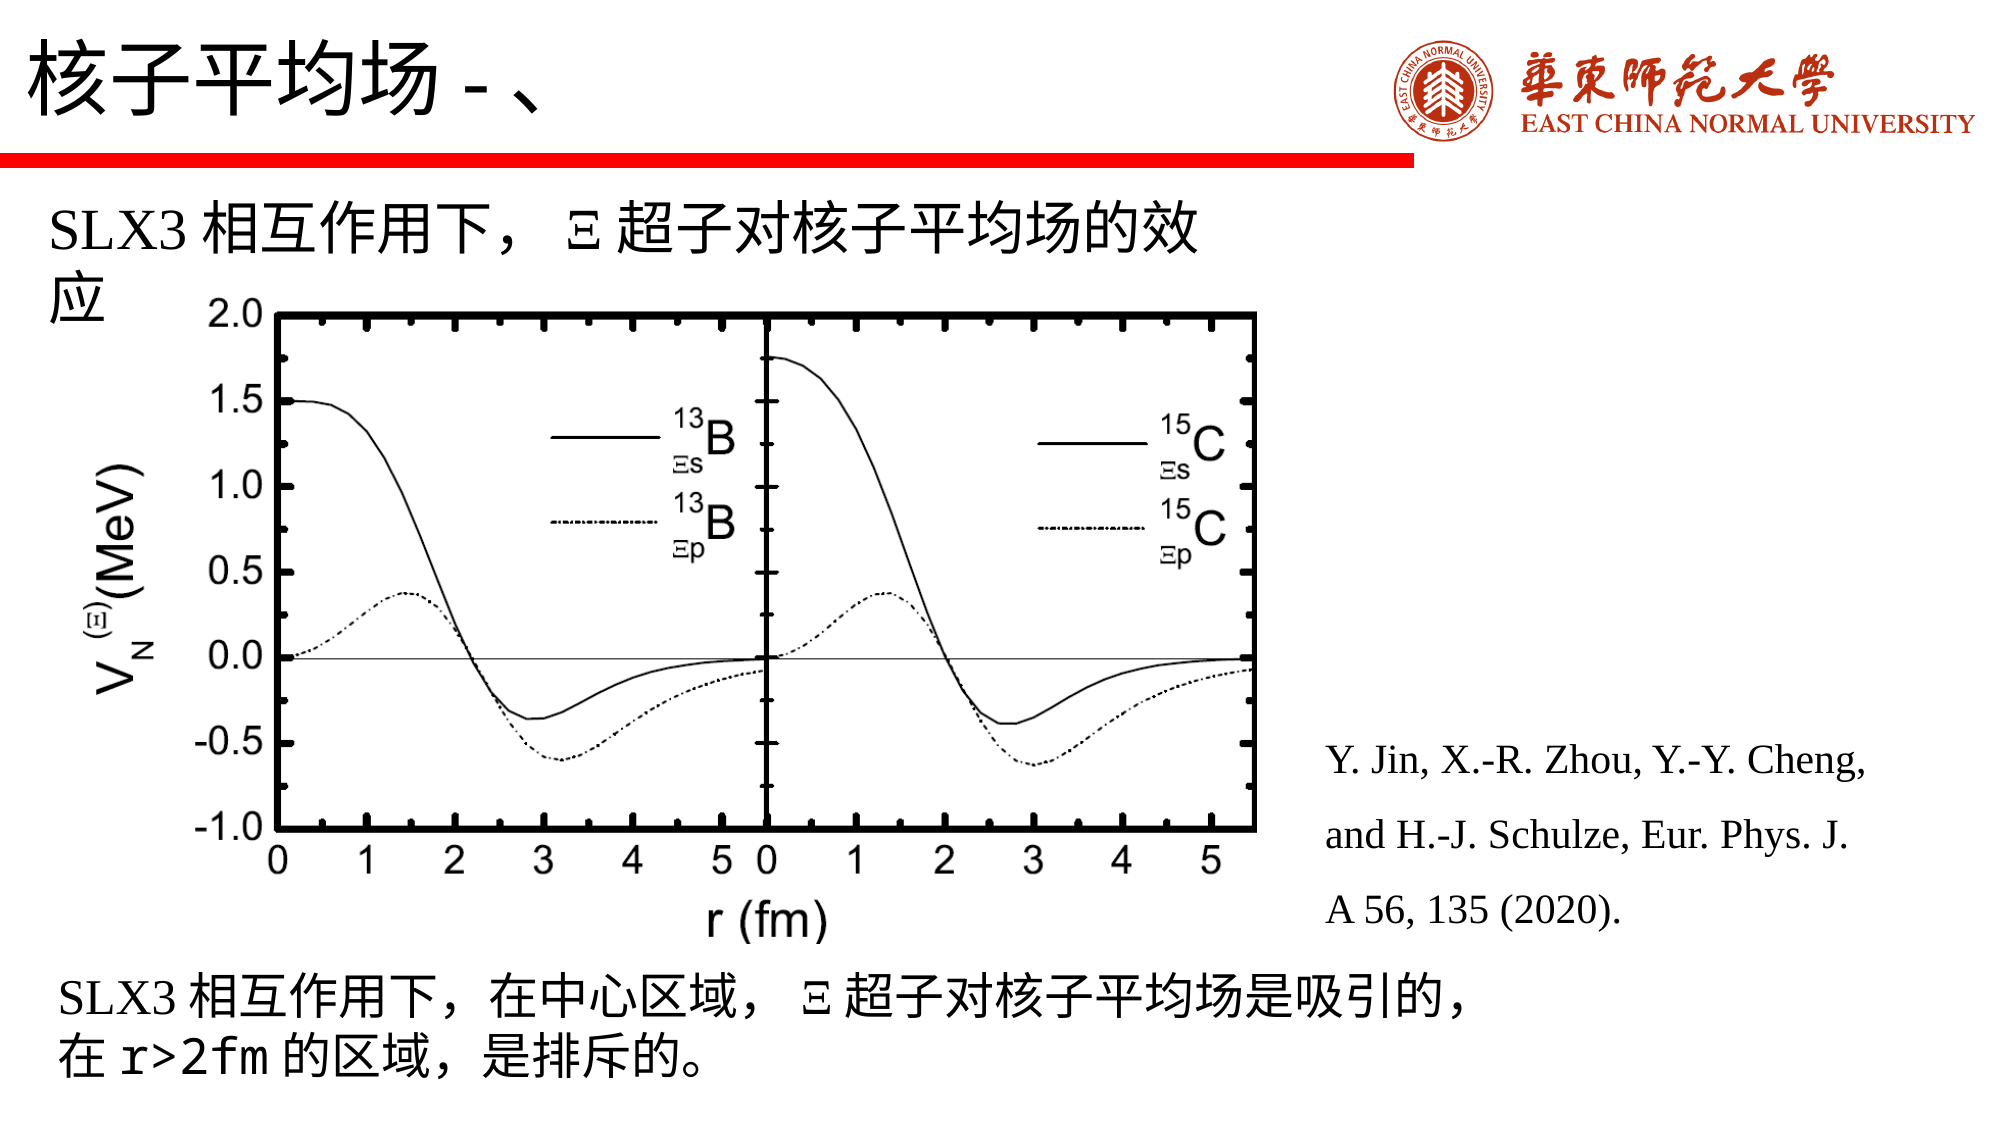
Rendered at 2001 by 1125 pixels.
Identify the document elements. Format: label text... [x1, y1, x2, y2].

text_box SLX3相互作用下，Ξ超子对核子平均场的效应 [33, 183, 1240, 339]
text_box Y. Jin, X.-R. Zhou, Y.-Y. Cheng, and H.-J. Schulze, Eur. Phys. J. A 56, 135 (2020). [1310, 699, 1893, 940]
picture [1387, 35, 1980, 146]
text_box SLX3相互作用下，在中心区域，Ξ超子对核子平均场是吸引的，在r>2fm的区域，是排斥的。 [42, 957, 1486, 1092]
picture [83, 288, 1257, 944]
